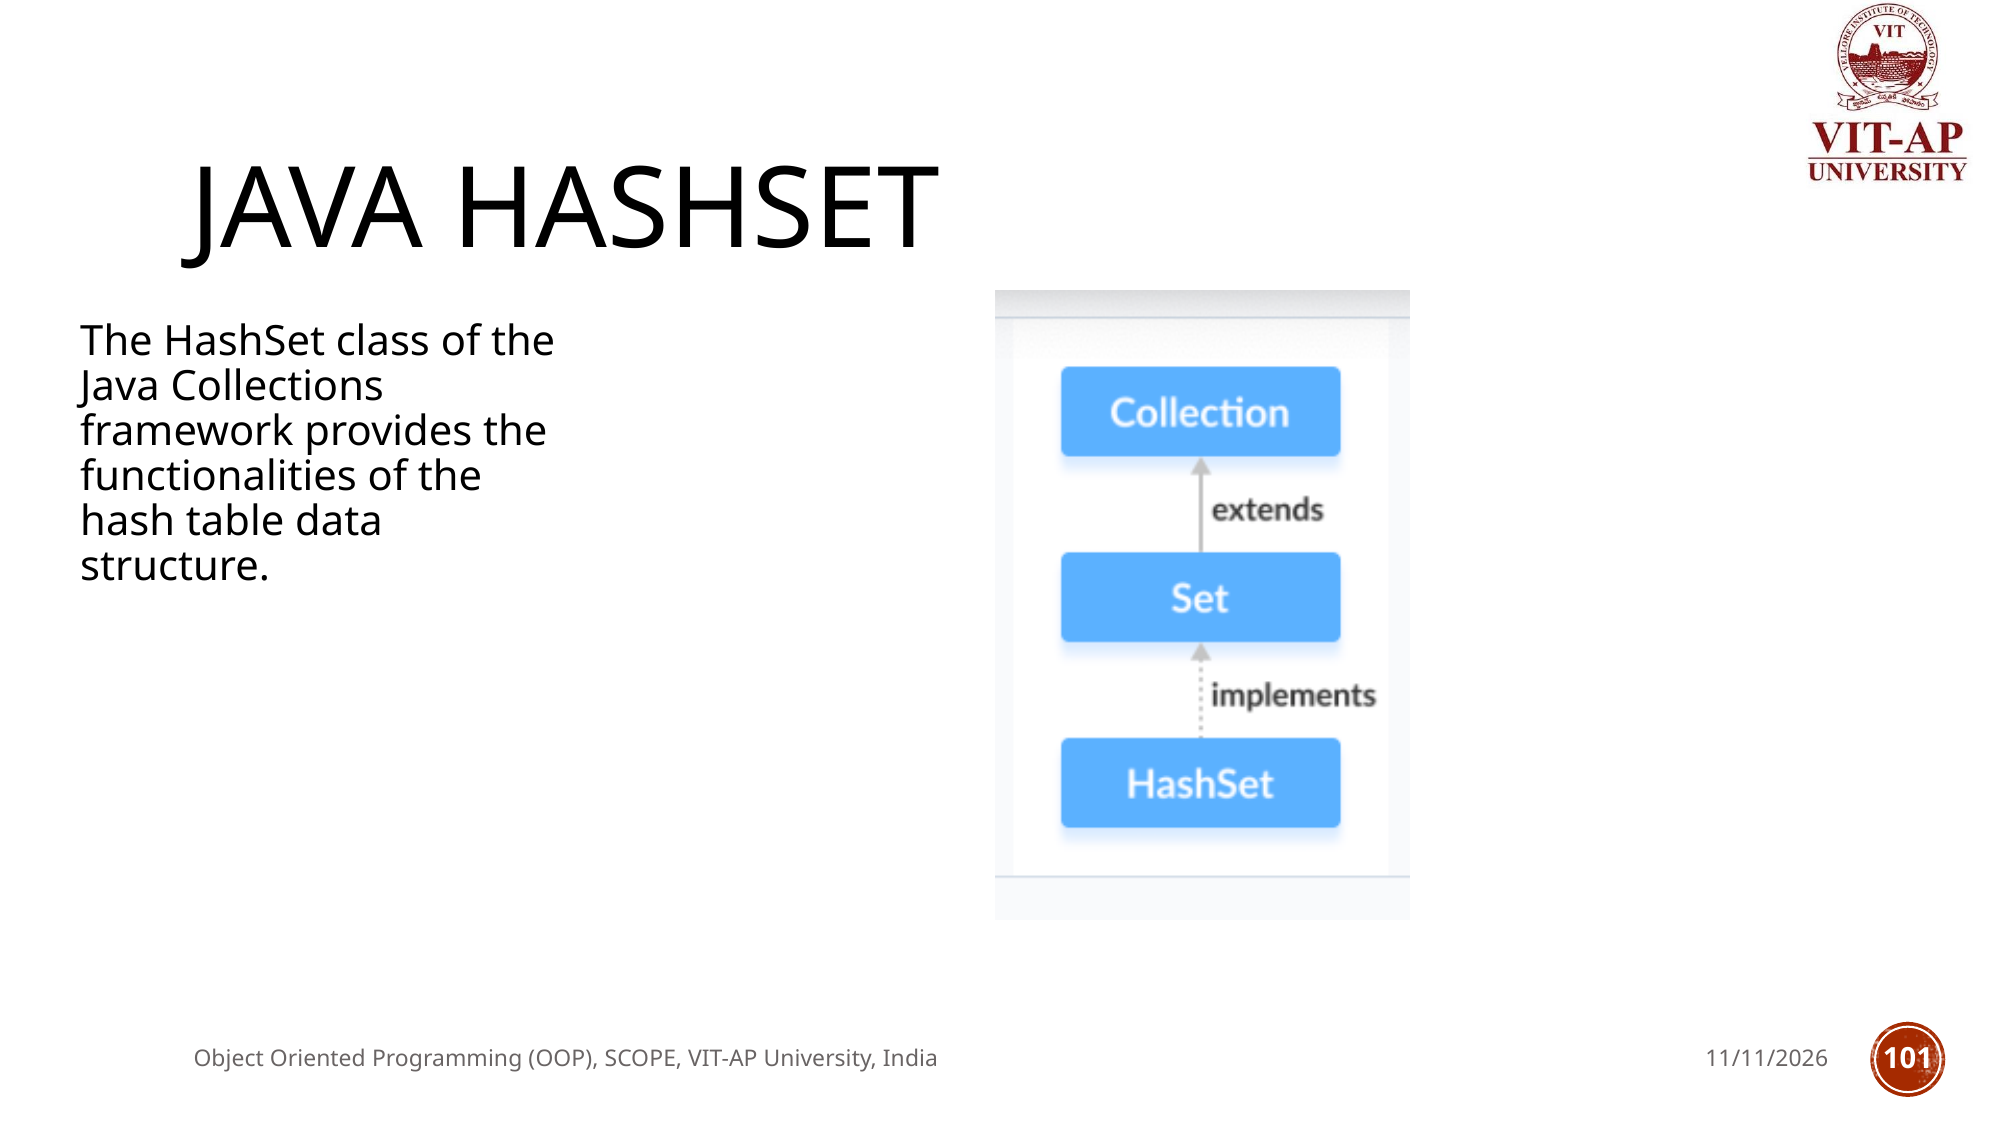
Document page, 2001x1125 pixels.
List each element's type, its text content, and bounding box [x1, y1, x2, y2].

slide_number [1306, 1028, 1844, 1089]
list The HashSet class of the Java Collections framework provides the functionalities of the hash table data structure. [65, 311, 580, 576]
footer Object Oriented Programming (OOP), SCOPE, VIT-AP University, India [178, 1028, 1217, 1089]
picture [995, 290, 1410, 920]
picture [1784, 0, 2000, 216]
title Java Hashset [175, 79, 1826, 344]
slide_number 101 [1855, 1028, 1961, 1089]
